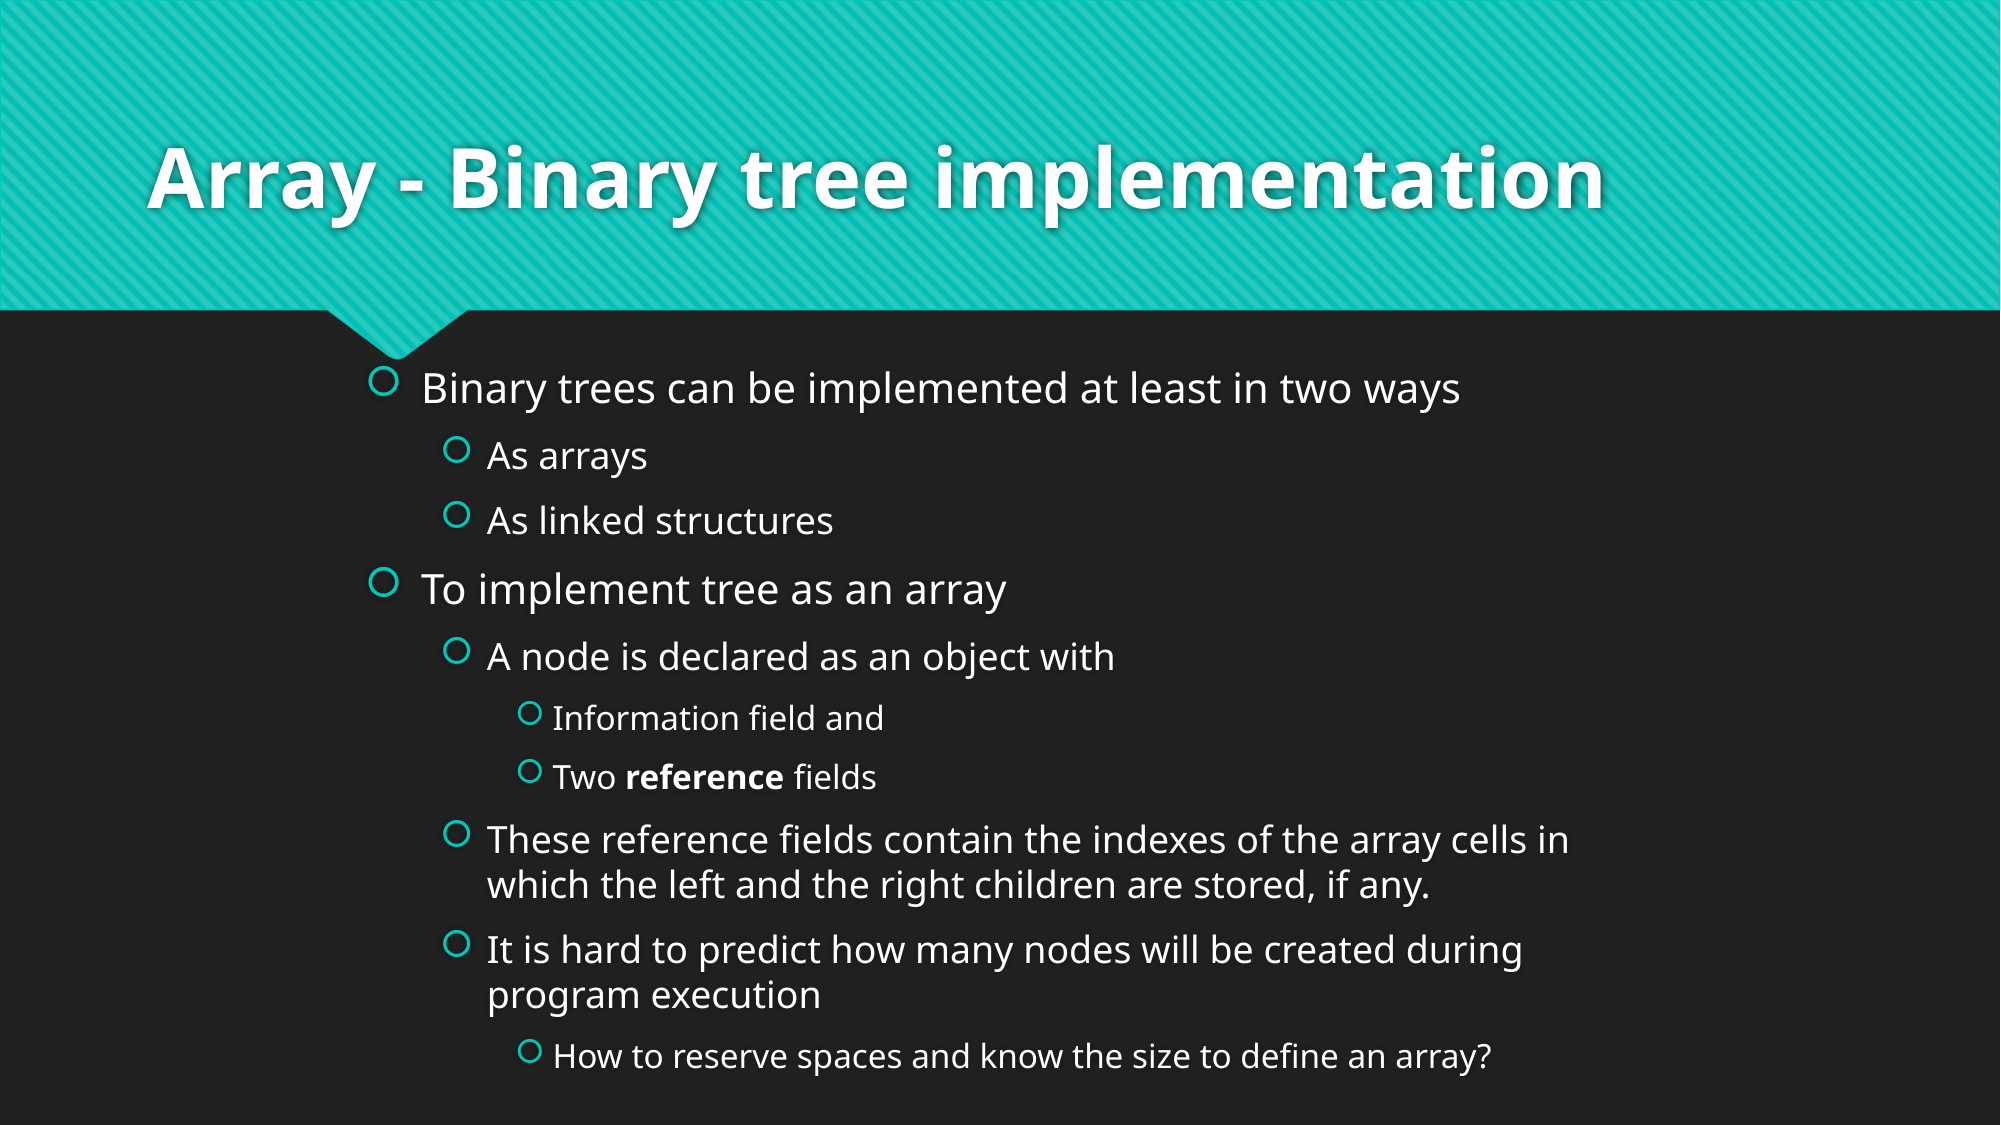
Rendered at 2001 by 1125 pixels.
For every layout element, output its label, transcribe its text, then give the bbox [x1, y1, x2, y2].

list Binary trees can be implemented at least in two ways As arrays As linked structures To implement tree as an array A node is declared as an object with Information field and Two reference fields These reference fields contain the indexes of the array cells in which the left and the right children are stored, if any. It is hard to predict how many nodes will be created during program execution How to reserve spaces and know the size to define an array? [350, 354, 1663, 1075]
title Array - Binary tree implementation [132, 73, 1868, 233]
